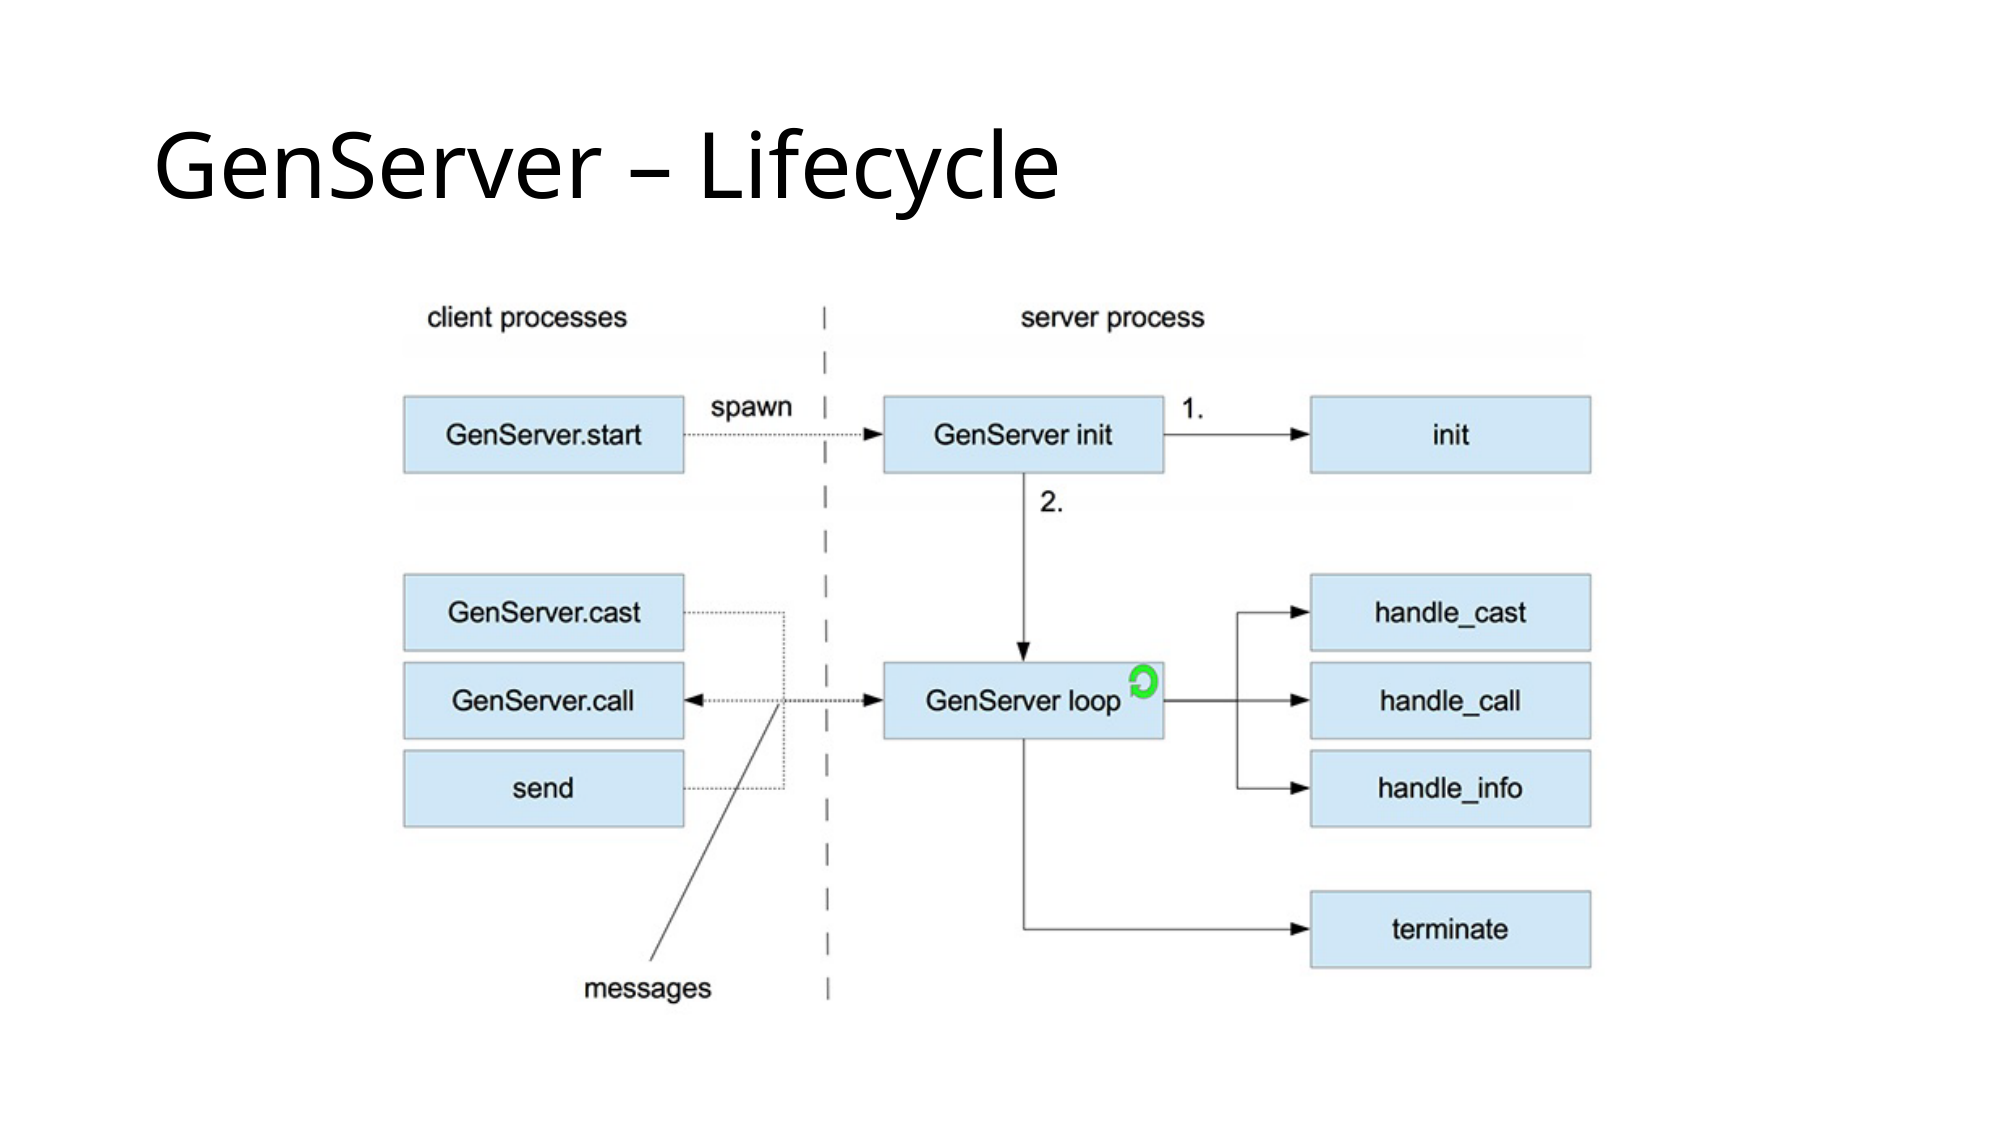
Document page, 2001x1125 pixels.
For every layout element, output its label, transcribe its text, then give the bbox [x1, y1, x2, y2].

picture [393, 277, 1607, 1021]
title GenServer – Lifecycle [137, 59, 1863, 278]
